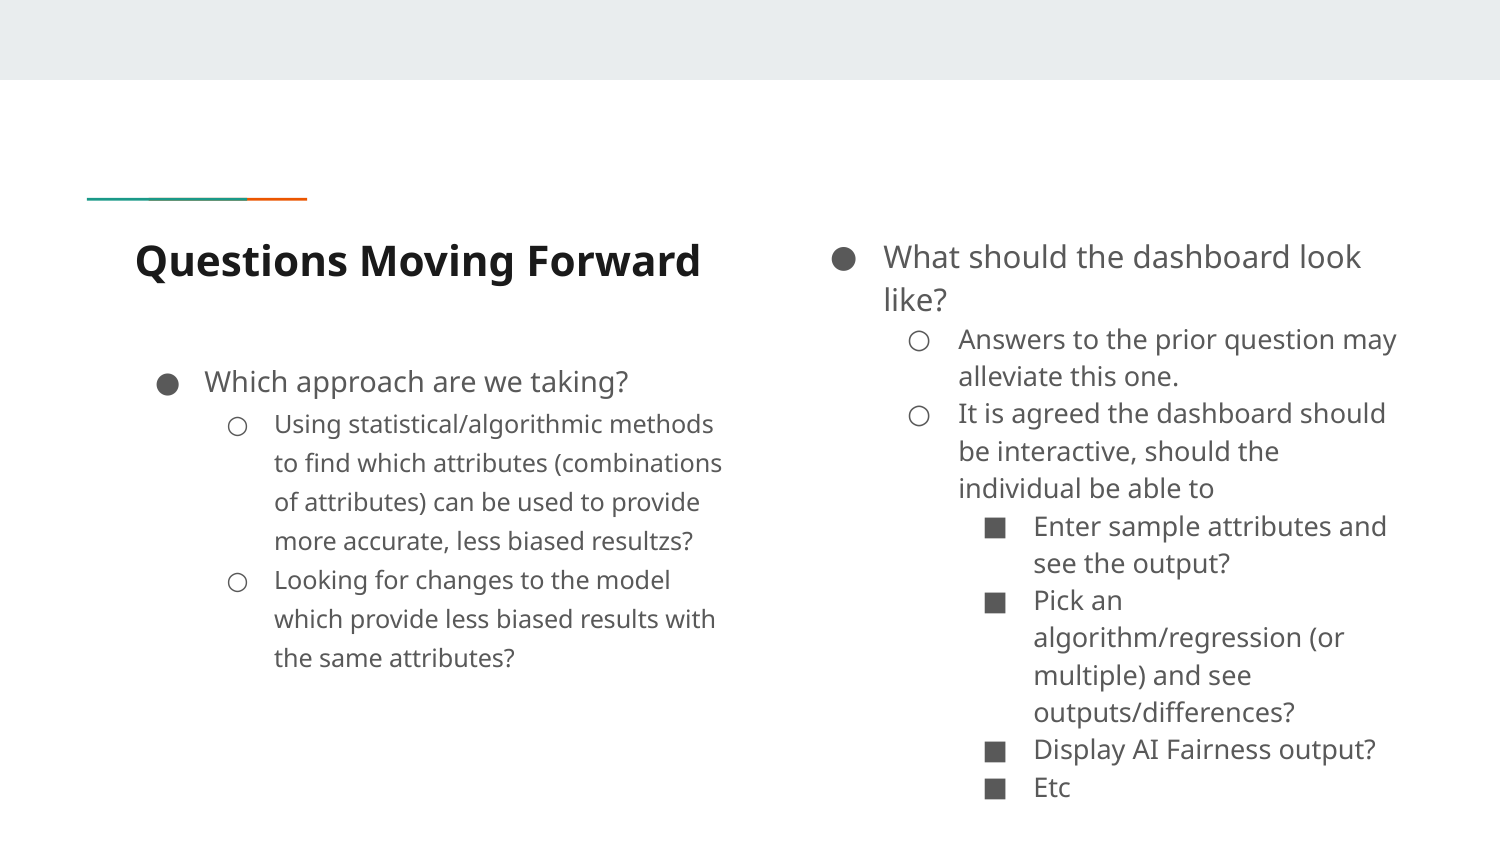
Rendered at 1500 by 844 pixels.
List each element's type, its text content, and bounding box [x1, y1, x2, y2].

list What should the dashboard look like? Answers to the prior question may alleviate this one. It is agreed the dashboard should be interactive, should the individual be able to Enter sample attributes and see the output? Pick an algorithm/regression (or multiple) and see outputs/differences? Display AI Fairness output? Etc [793, 216, 1413, 728]
title Questions Moving Forward [119, 216, 793, 305]
list Which approach are we taking? Using statistical/algorithmic methods to find which attributes (combinations of attributes) can be used to provide more accurate, less biased resultzs? Looking for changes to the model which provide less biased results with the same attributes? [119, 341, 739, 712]
